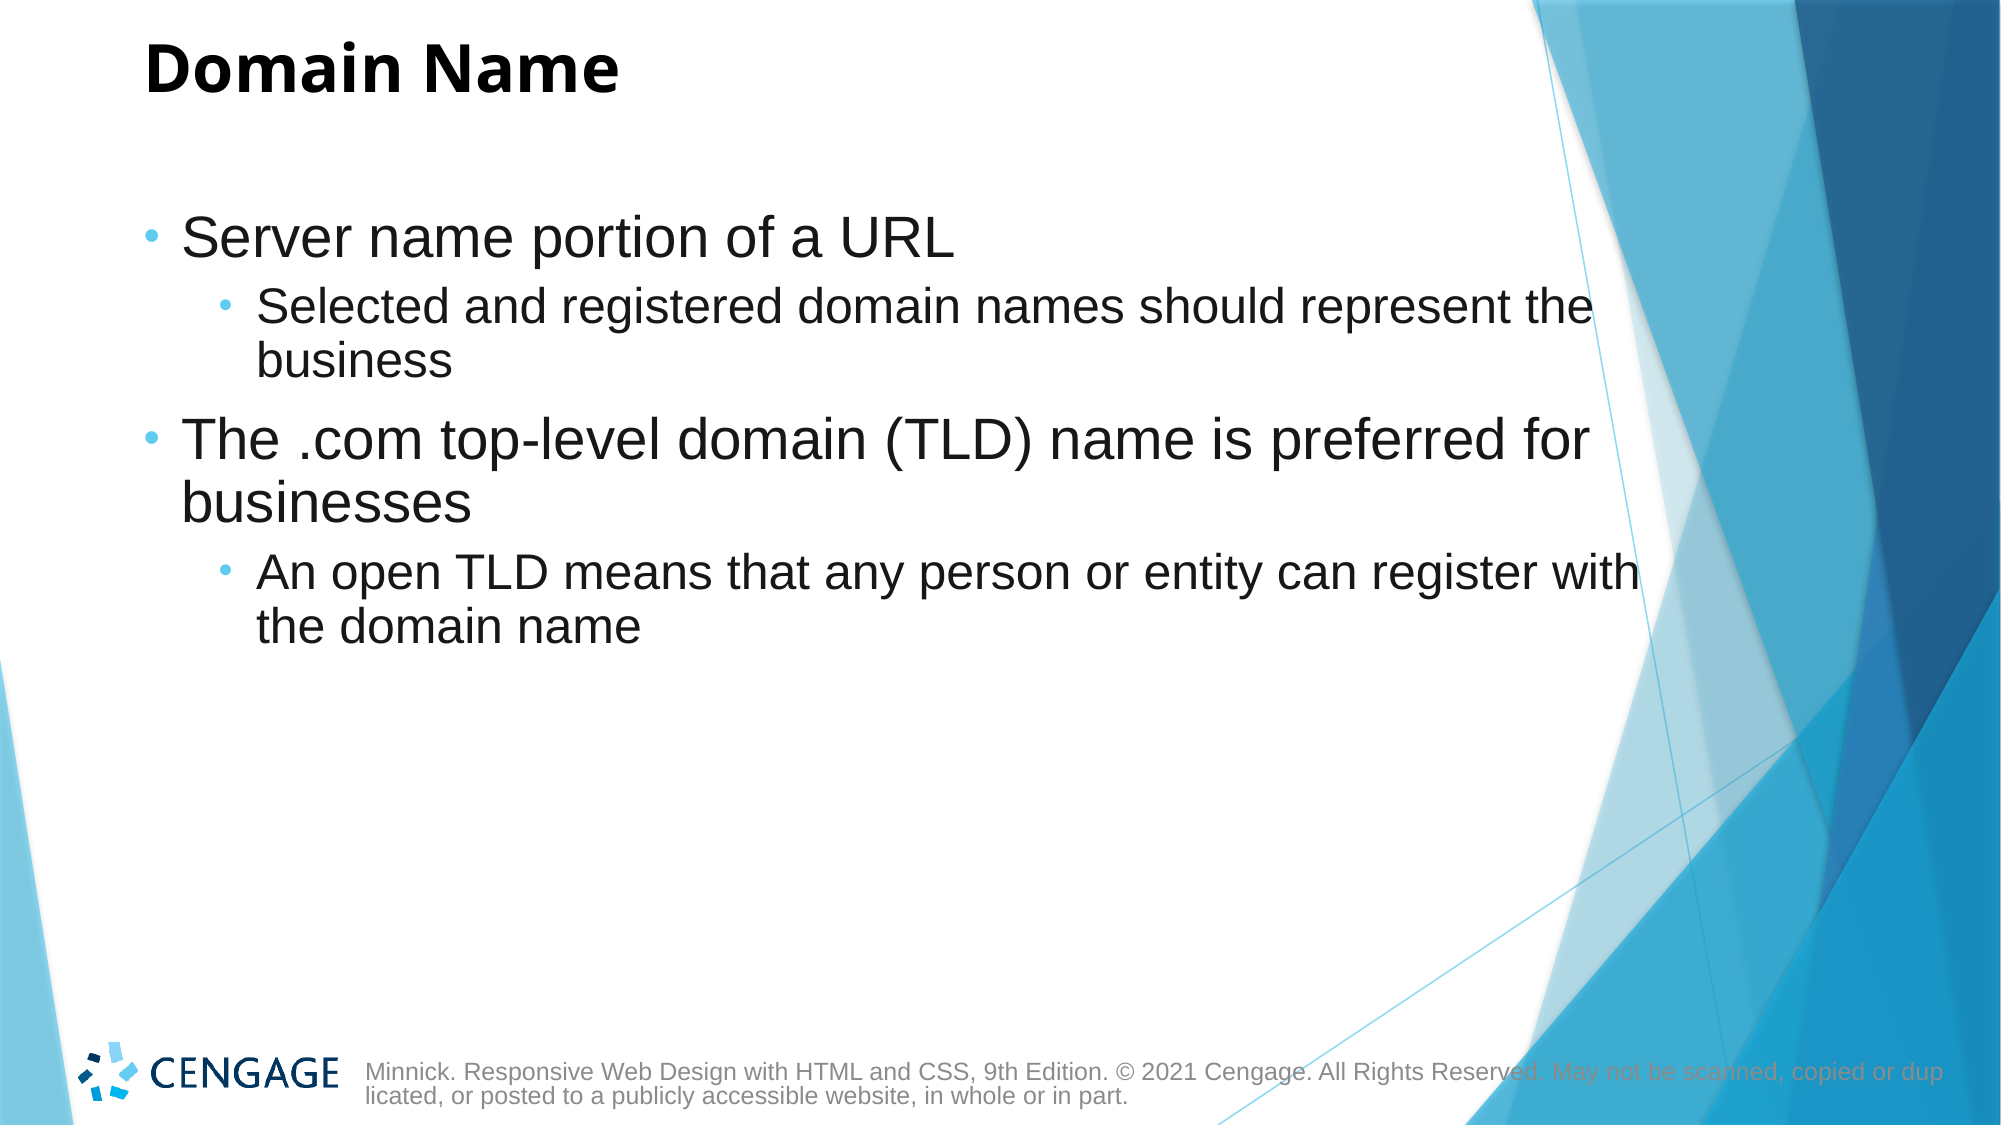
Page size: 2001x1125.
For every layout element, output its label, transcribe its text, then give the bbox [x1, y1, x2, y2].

list Server name portion of a URL Selected and registered domain names should represent the business The .com top-level domain (TLD) name is preferred for businesses An open TLD means that any person or entity can register with the domain name [128, 200, 1675, 1024]
title Domain Name [128, 18, 1854, 119]
footer Minnick. Responsive Web Design with HTML and CSS, 9th Edition. © 2021 Cengage. All Rights Reserved. May not be scanned, copied or duplicated, or posted to a publicly accessible website, in whole or in part. [350, 1040, 1967, 1100]
picture [78, 1042, 338, 1101]
